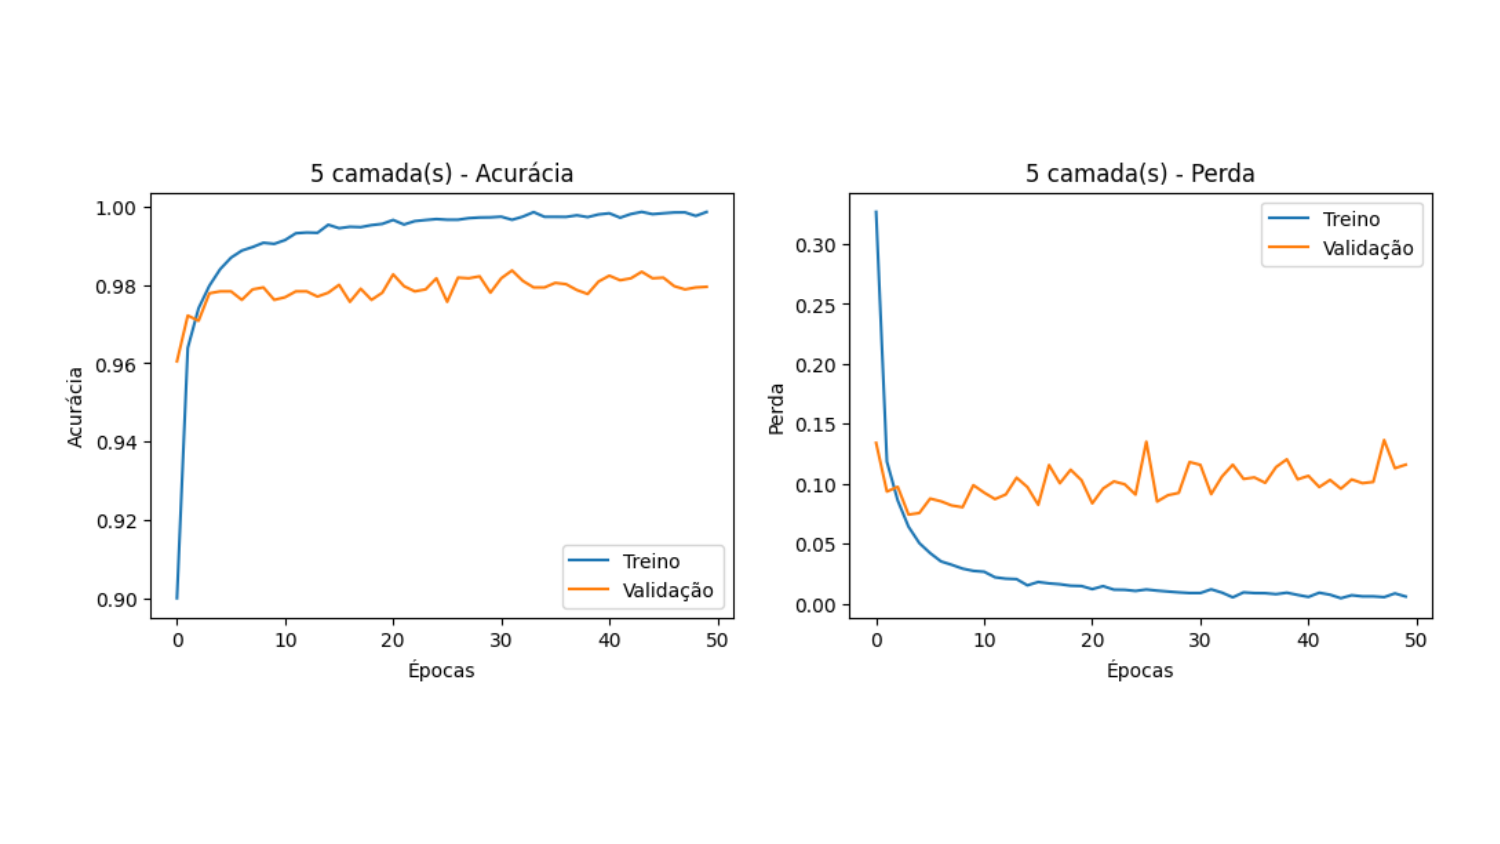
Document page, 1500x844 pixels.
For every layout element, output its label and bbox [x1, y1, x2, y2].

picture [54, 149, 1446, 694]
